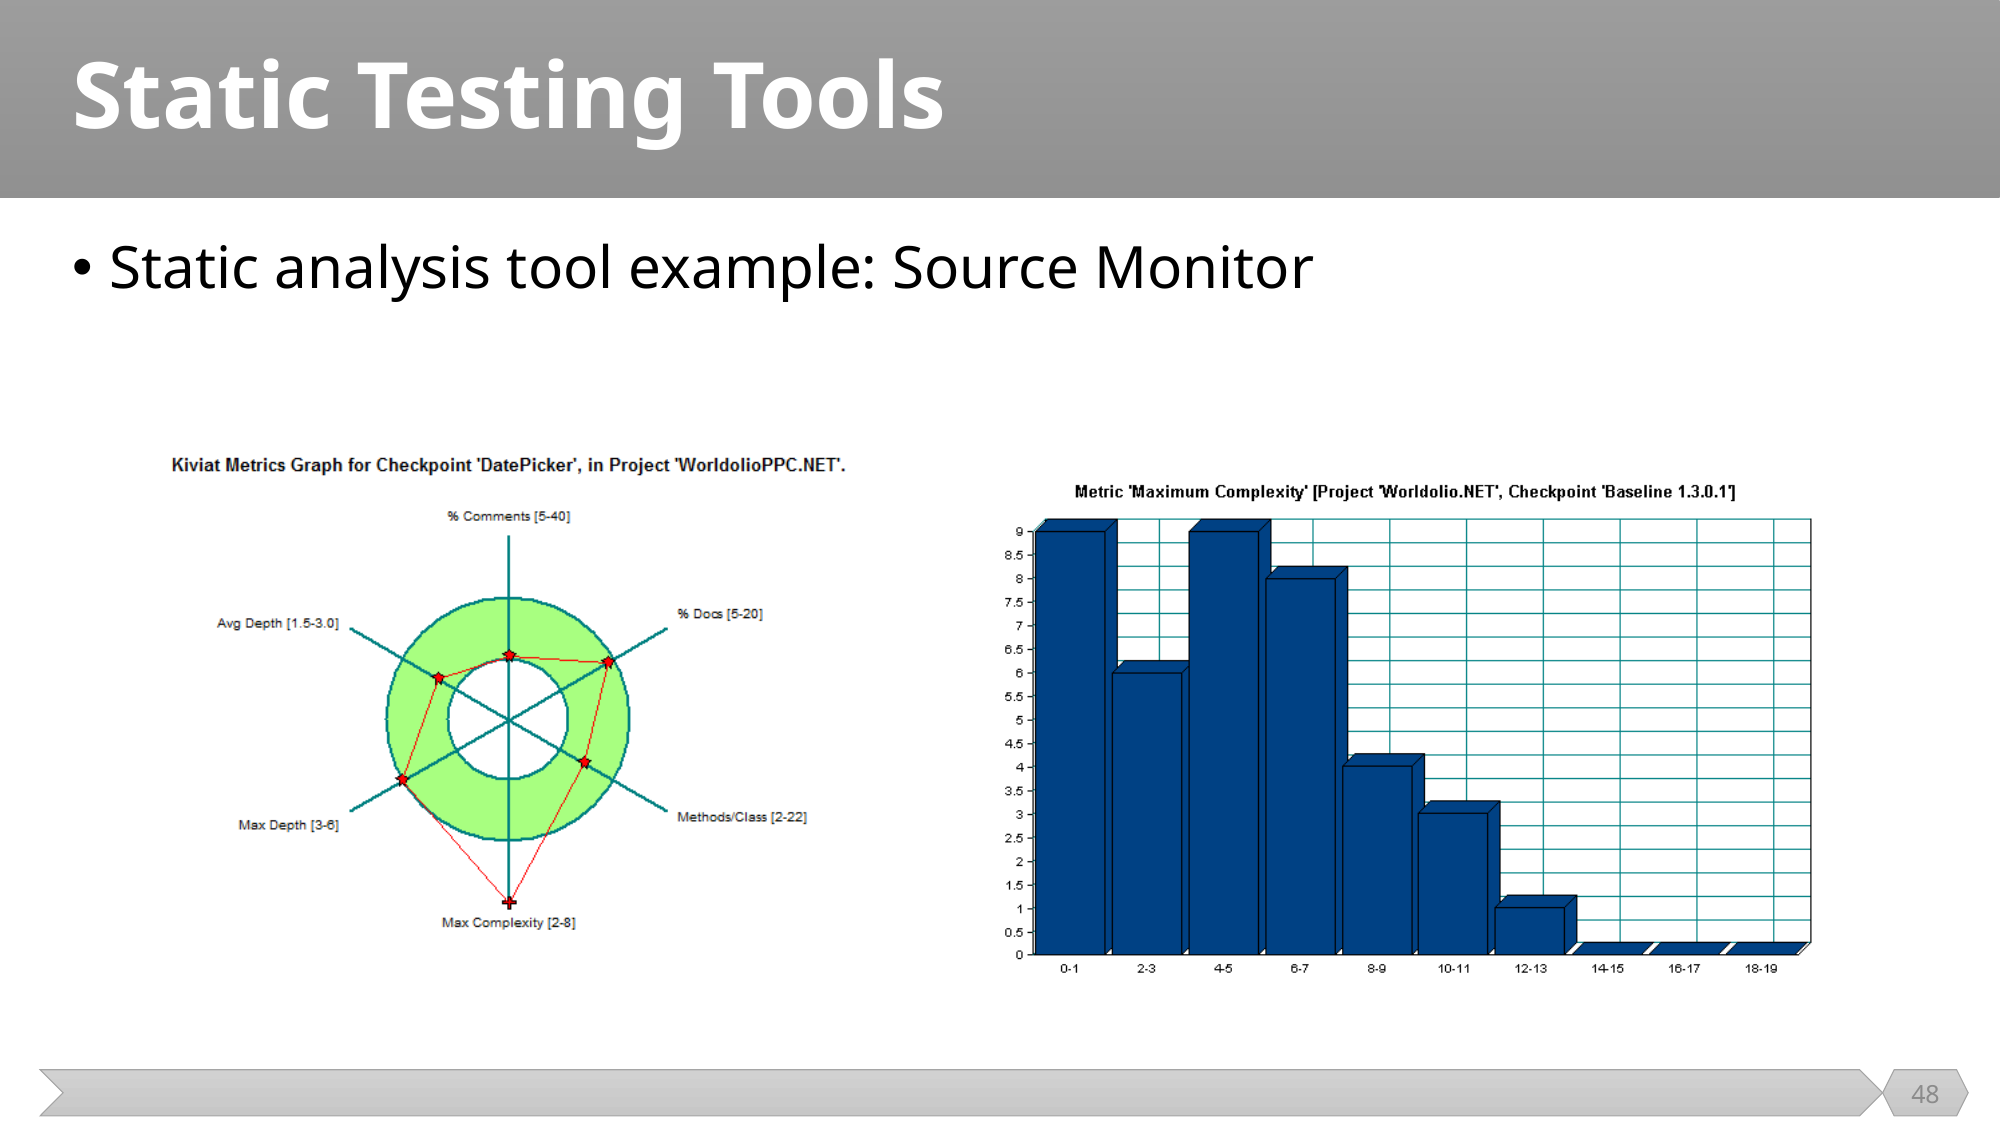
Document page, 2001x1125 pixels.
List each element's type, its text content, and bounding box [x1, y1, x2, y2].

slide_number 48 [1882, 1065, 1969, 1125]
picture [137, 442, 882, 974]
title Static Testing Tools [56, 0, 1969, 199]
picture [988, 469, 1824, 994]
list Static analysis tool example: Source Monitor [56, 230, 1969, 1010]
